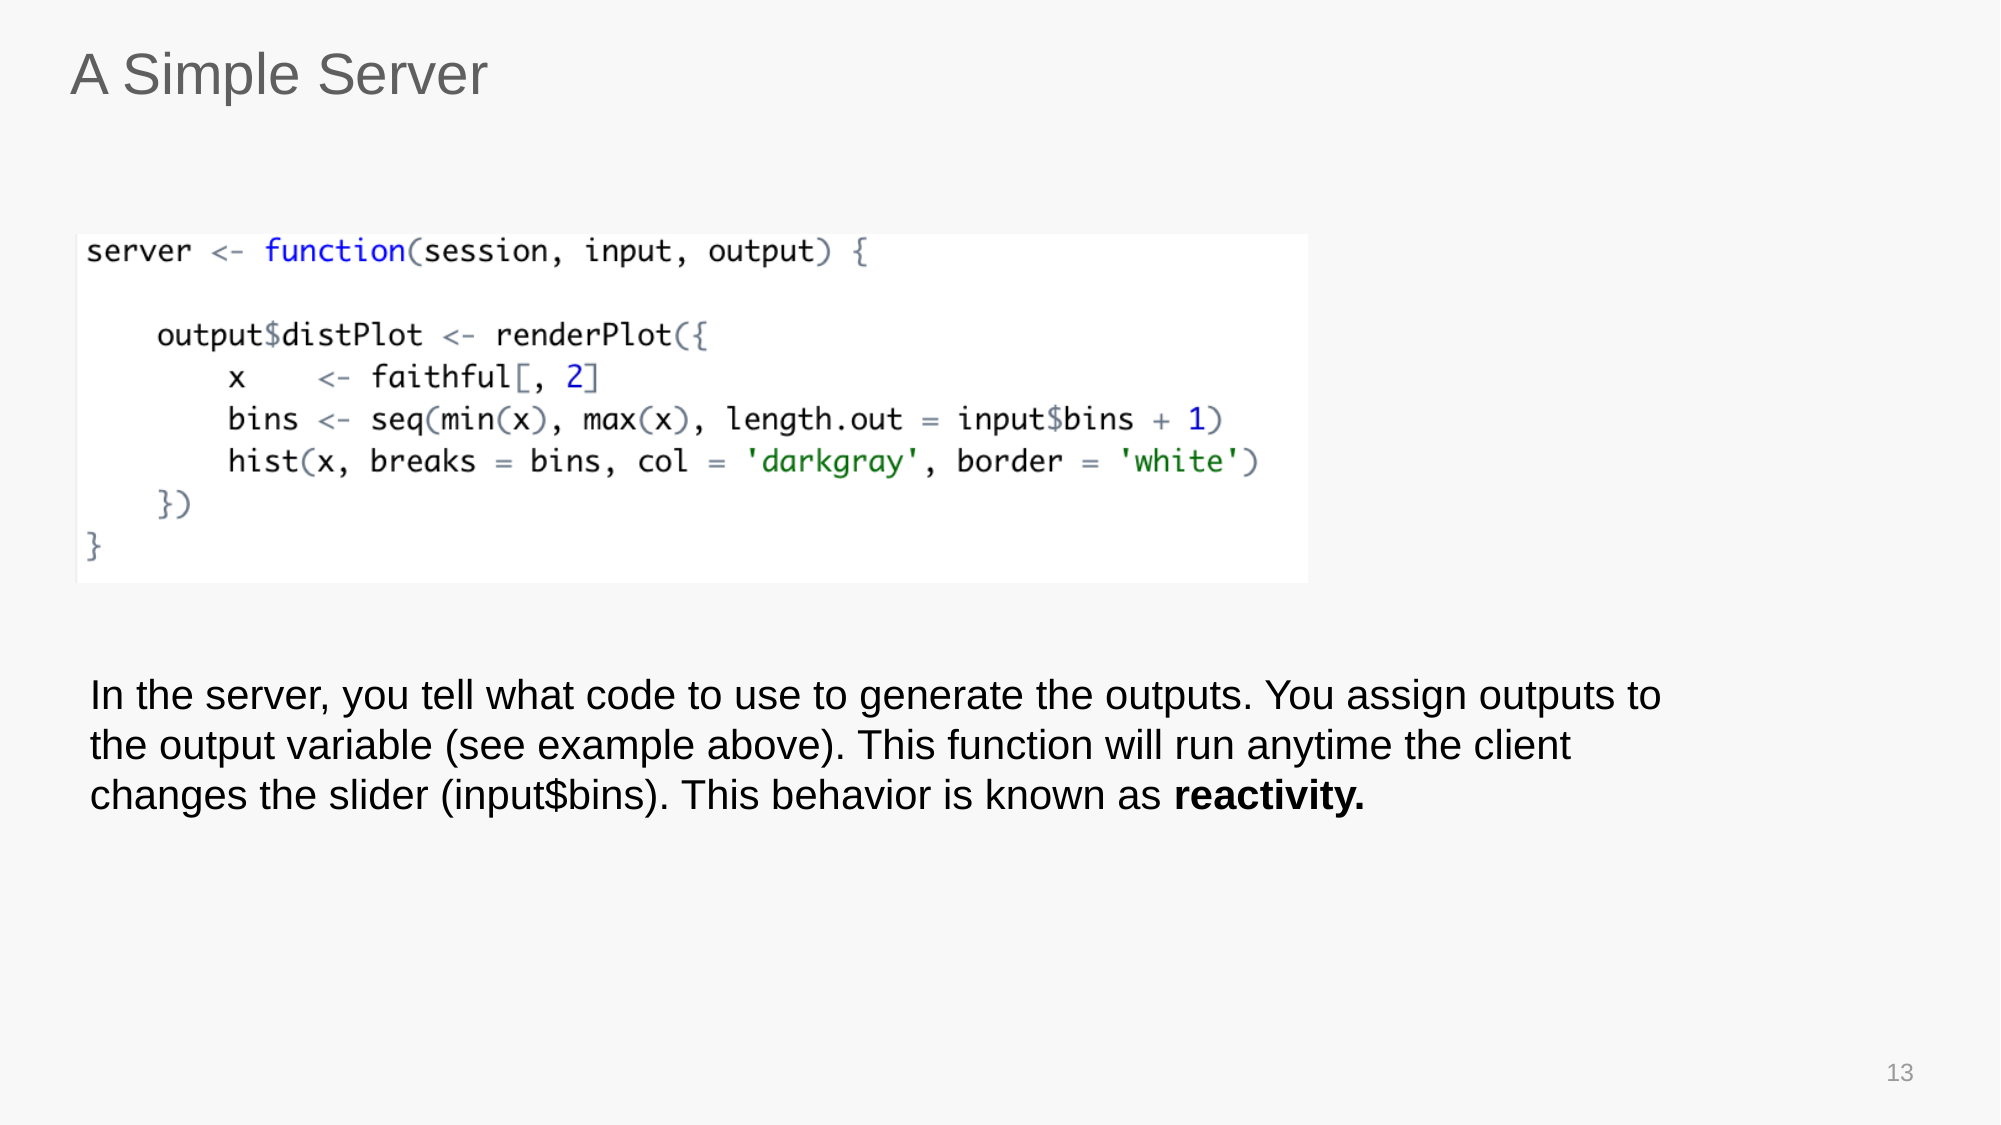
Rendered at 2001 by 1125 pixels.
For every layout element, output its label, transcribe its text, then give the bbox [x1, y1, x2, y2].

text_box In the server, you tell what code to use to generate the outputs. You assign outputs to the output variable (see example above). This function will run anytime the client changes the slider (input$bins). This behavior is known as reactivity. [75, 660, 1730, 825]
picture [74, 234, 1308, 584]
title A Simple Server [70, 45, 1930, 180]
slide_number 13 [1479, 1041, 1930, 1102]
